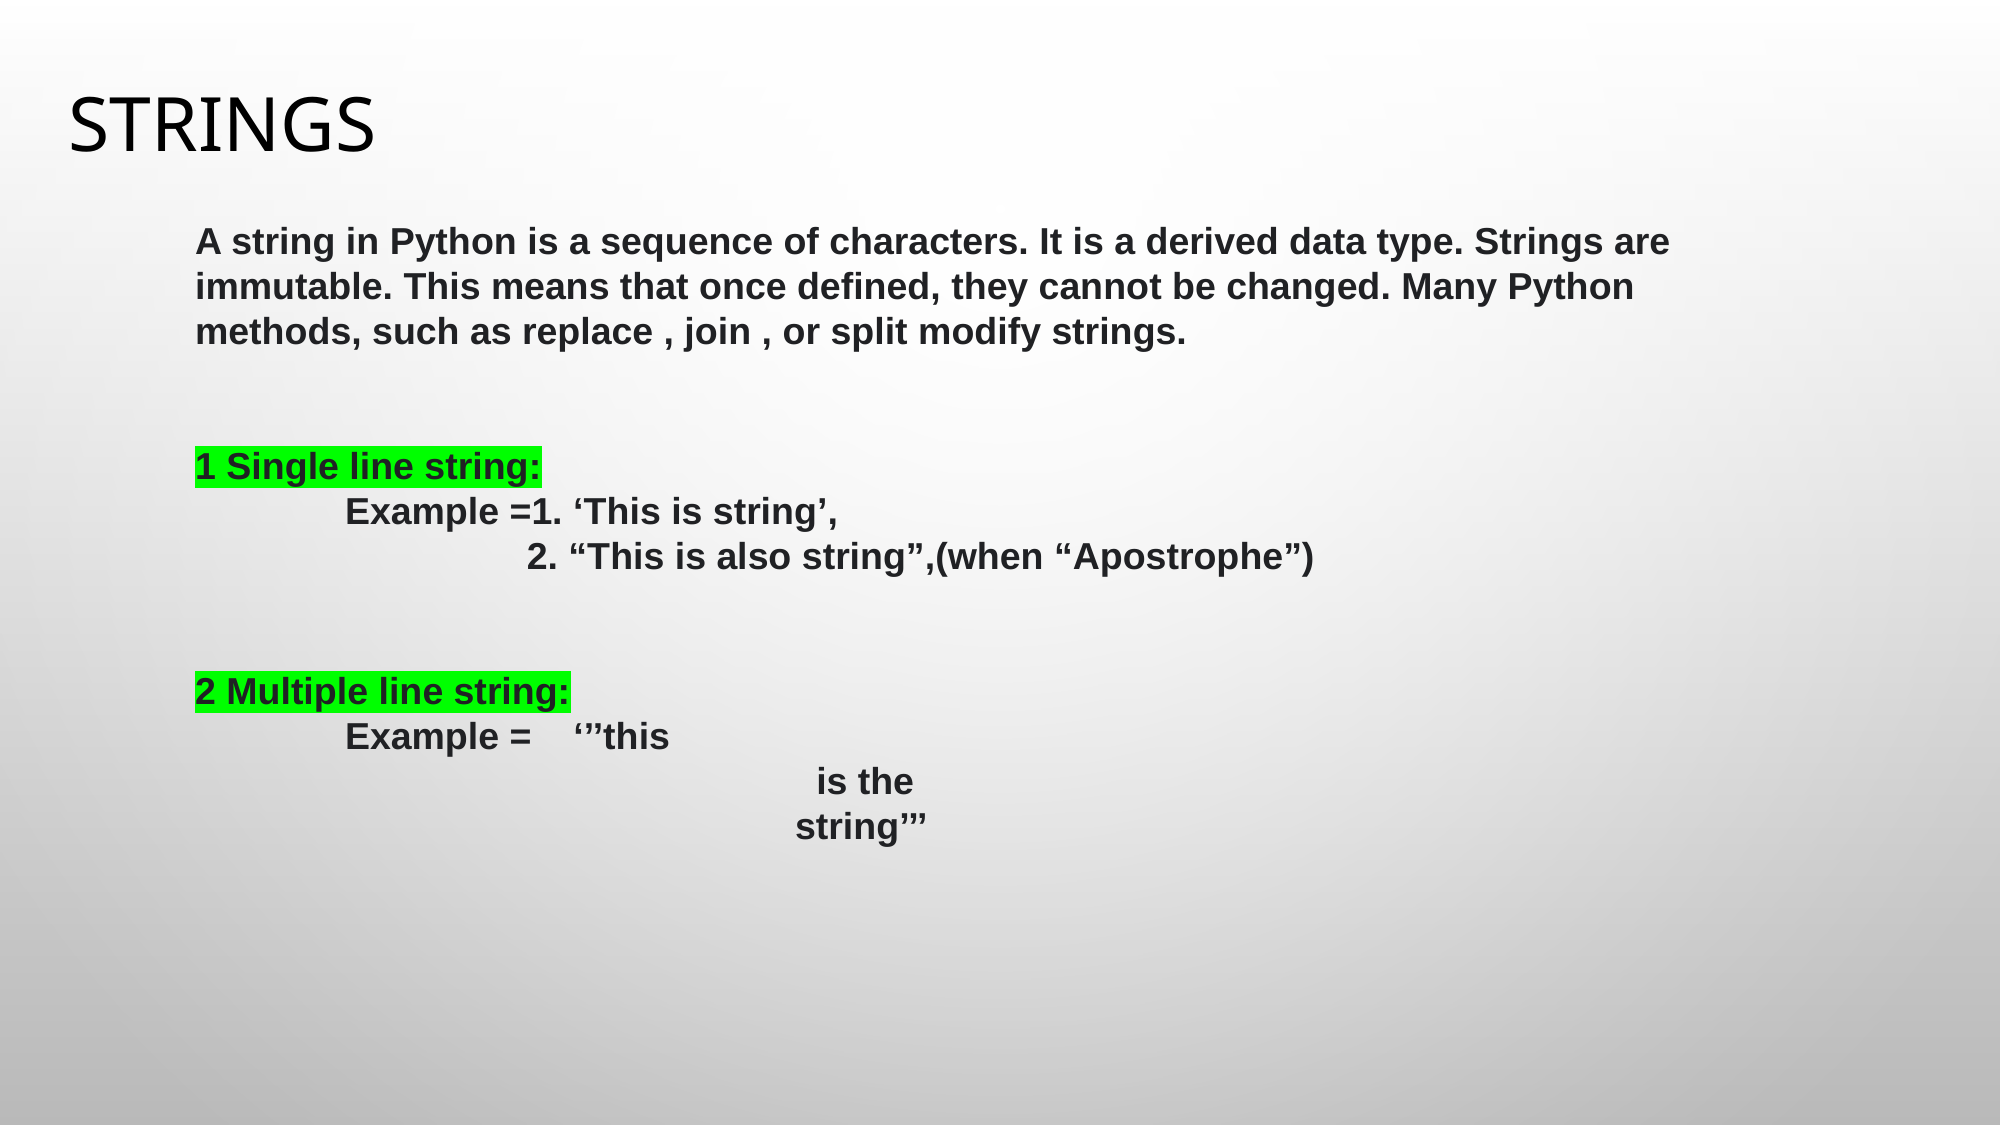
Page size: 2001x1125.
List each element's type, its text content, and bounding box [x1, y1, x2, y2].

title strings [53, 44, 1754, 210]
text_box A string in Python is a sequence of characters. It is a derived data type. Strings are immutable. This means that once defined, they cannot be changed. Many Python methods, such as replace , join , or split modify strings. 1 Single line string: Example =1. ‘This is string’, 2. “This is also string”,(when “Apostrophe”) 2 Multiple line string: Example = ‘’’this is the string’’’ [180, 209, 1687, 990]
picture [0, 0, 2000, 1125]
